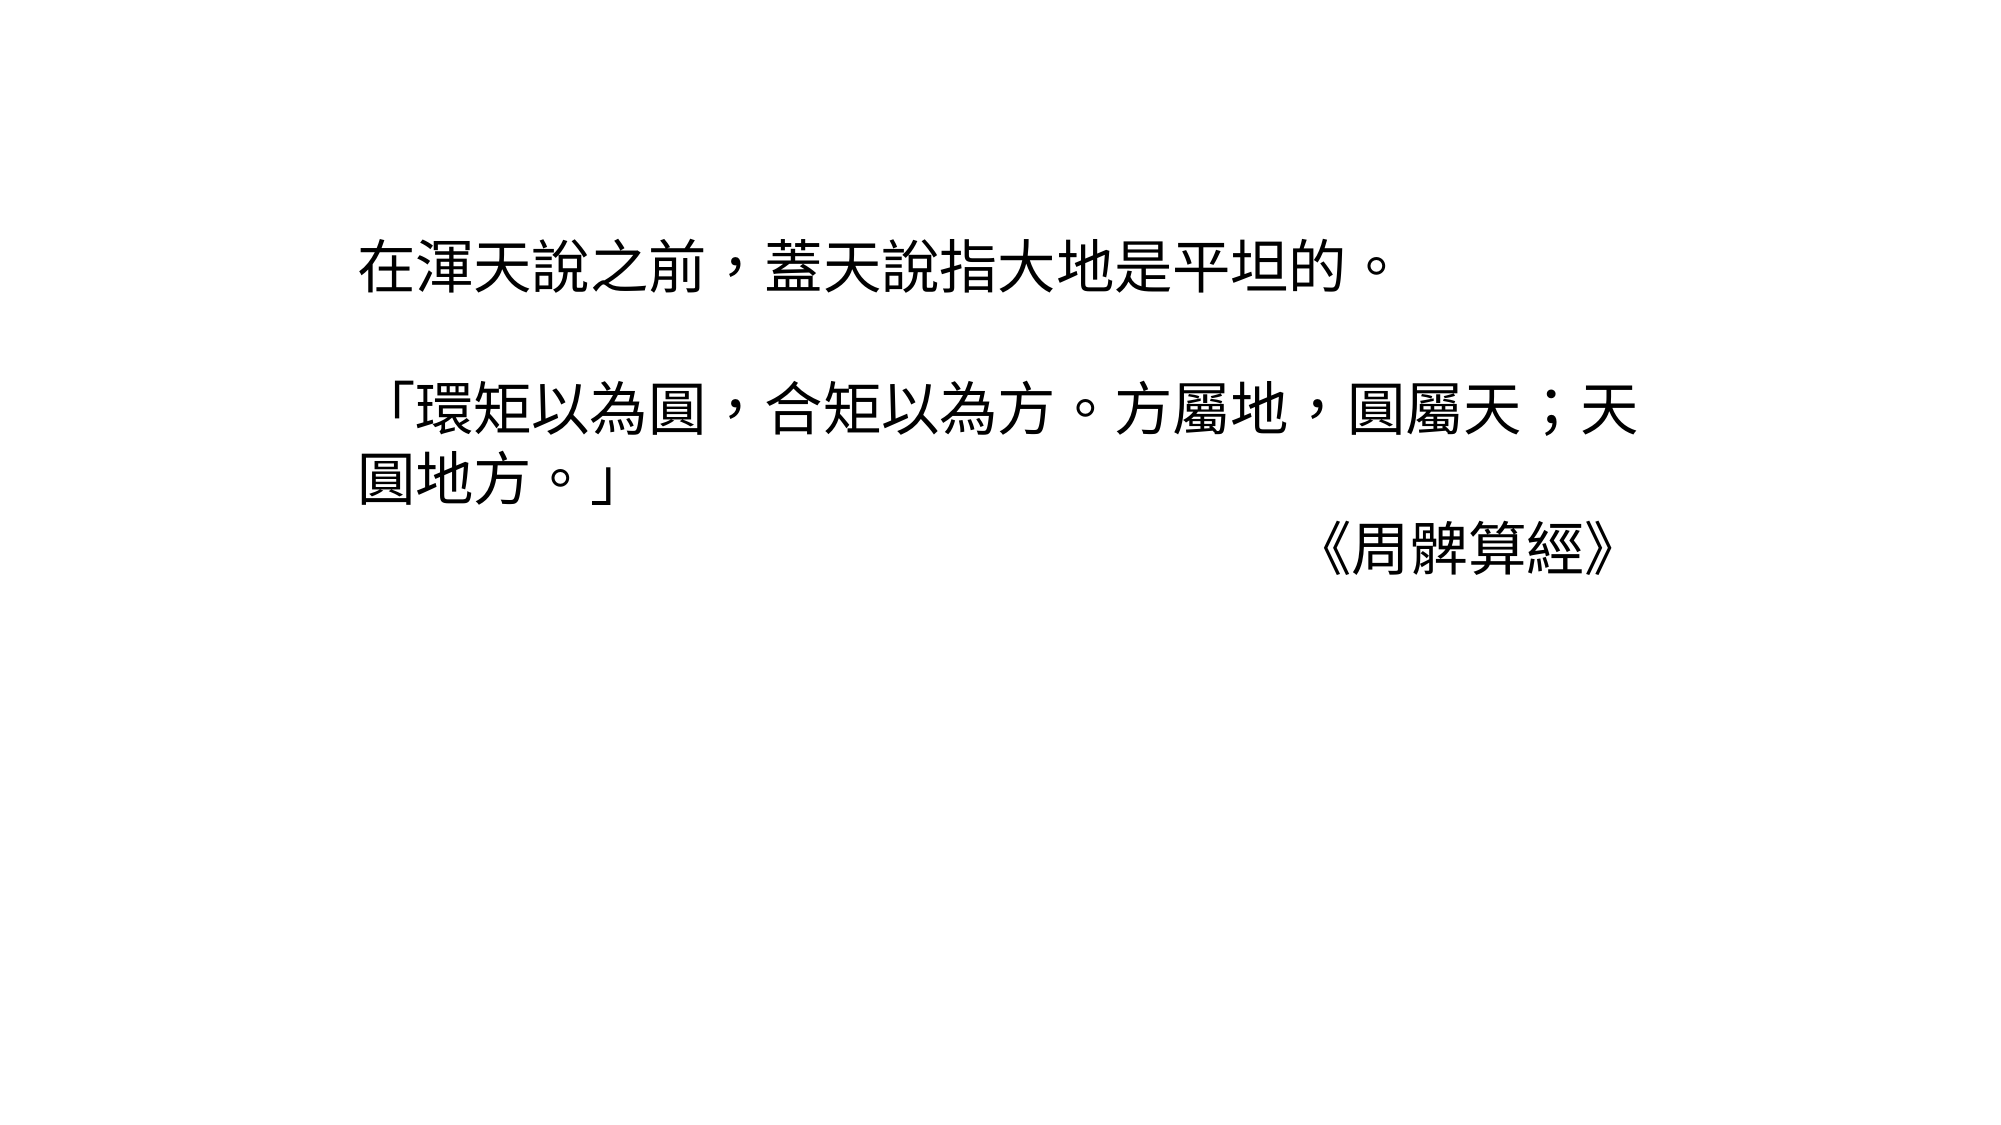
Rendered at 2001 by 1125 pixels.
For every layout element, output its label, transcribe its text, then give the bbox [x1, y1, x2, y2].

text_box 在渾天說之前，蓋天說指大地是平坦的。 [342, 222, 1658, 308]
text_box 「環矩以為圓，合矩以為方。方屬地，圓屬天；天圓地方。」 《周髀算經》 [342, 364, 1658, 590]
